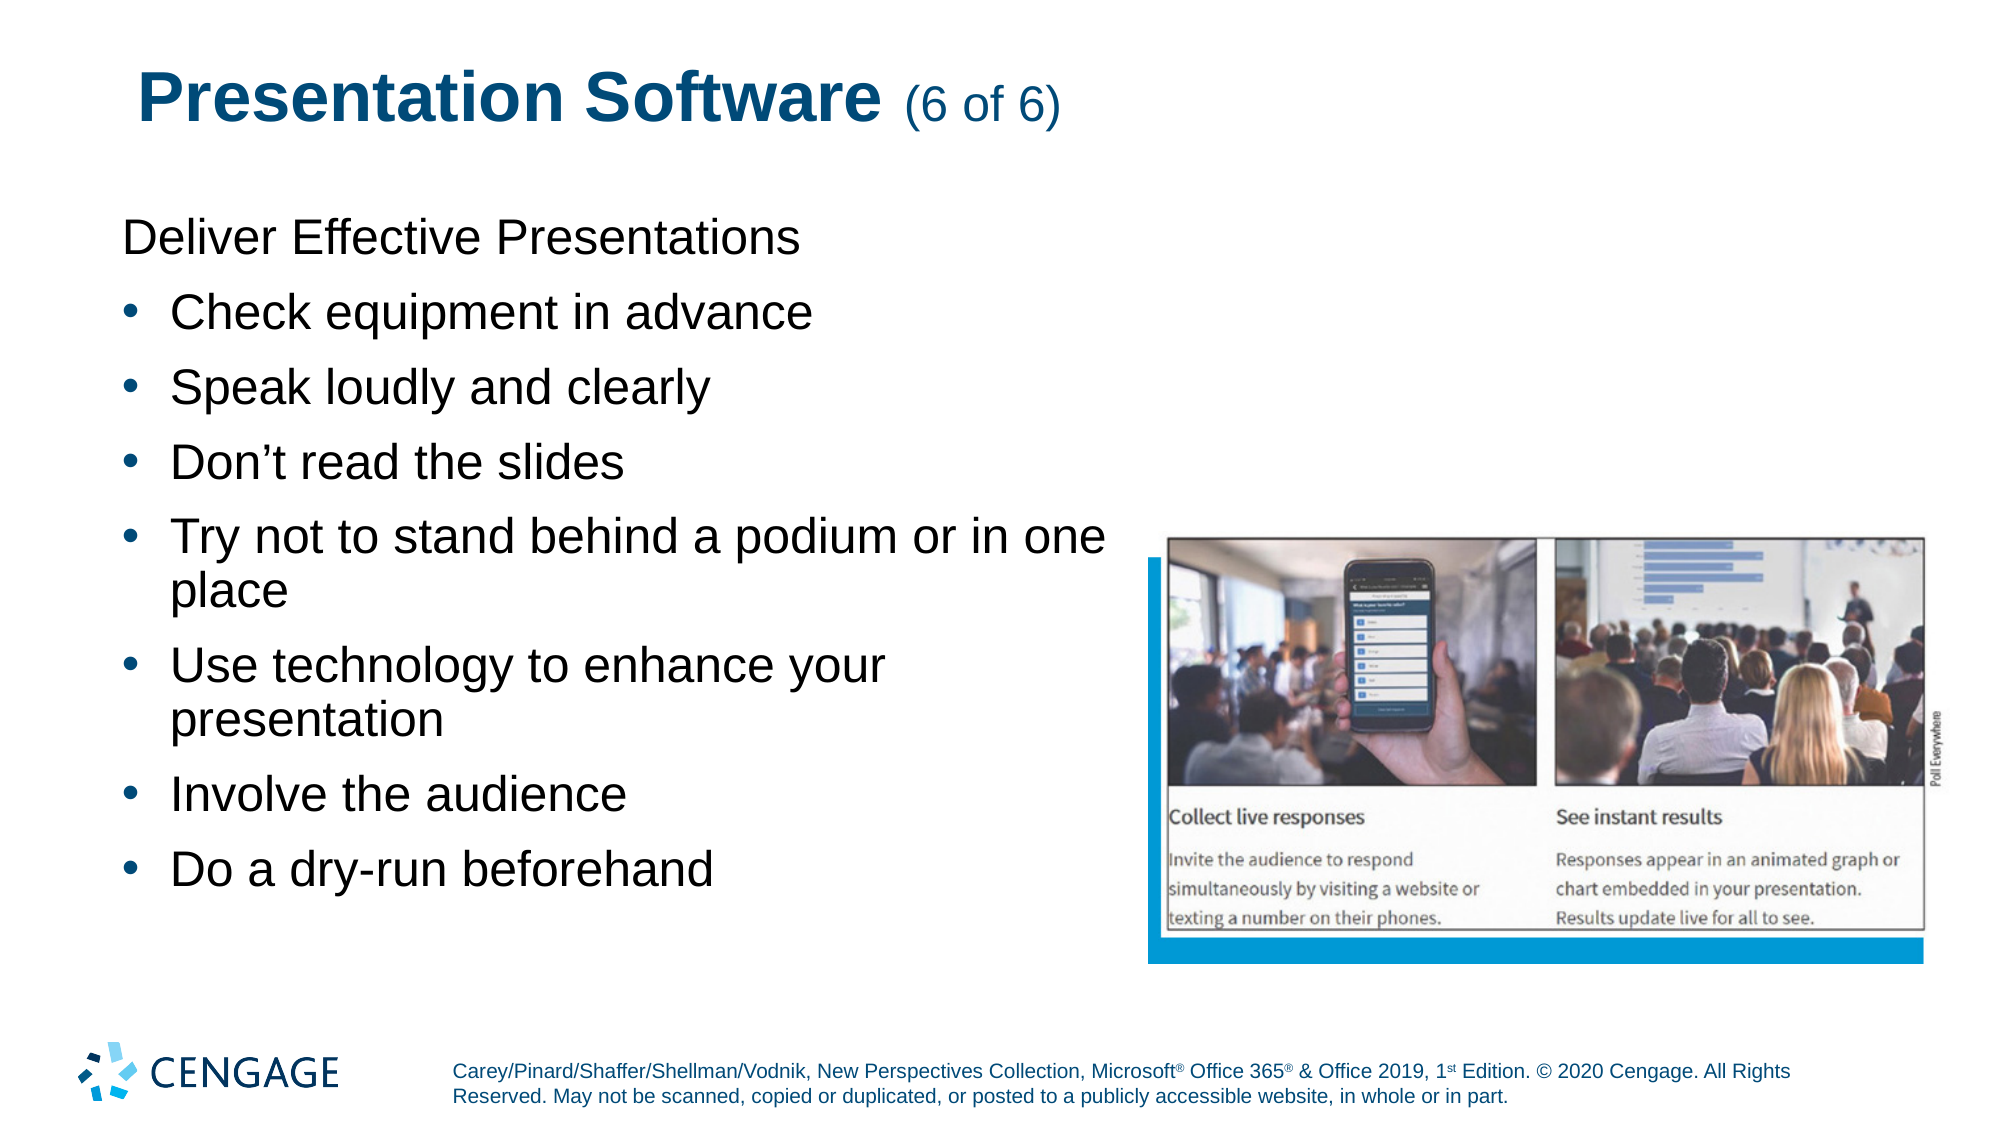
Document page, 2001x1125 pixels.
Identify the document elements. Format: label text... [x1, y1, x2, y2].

title Presentation Software (6 of 6) [137, 59, 1863, 171]
list Deliver Effective Presentations Check equipment in advance Speak loudly and clearly Don’t read the slides Try not to stand behind a podium or in one place Use technology to enhance your presentation Involve the audience Do a dry-run beforehand [121, 211, 1126, 980]
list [1148, 531, 1950, 964]
picture [78, 1042, 338, 1101]
